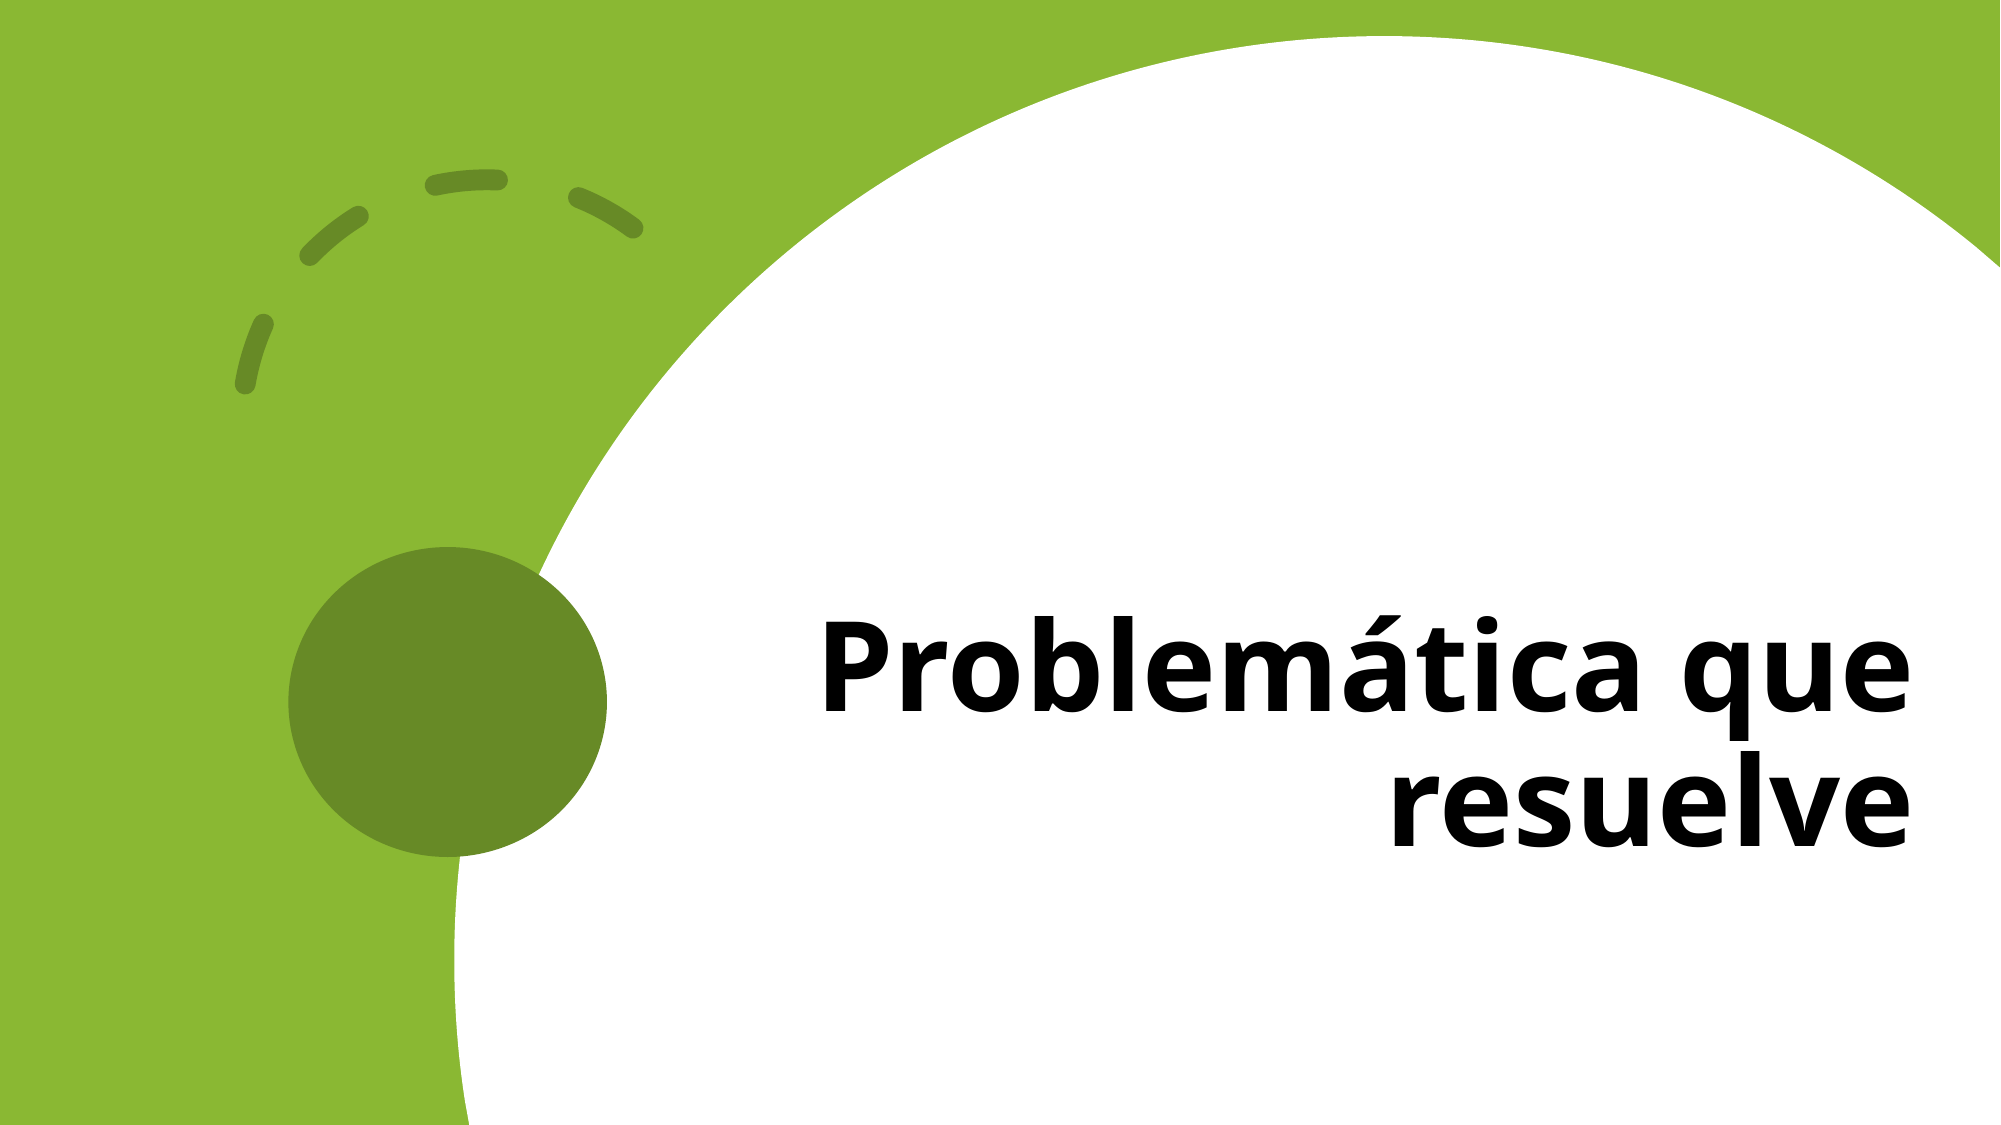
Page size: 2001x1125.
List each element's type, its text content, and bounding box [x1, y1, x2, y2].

title Problemática que resuelve [676, 429, 1931, 881]
text_box [287, 545, 609, 859]
text_box [453, 35, 2000, 1125]
text_box [0, 0, 2000, 1125]
text_box [244, 179, 653, 425]
